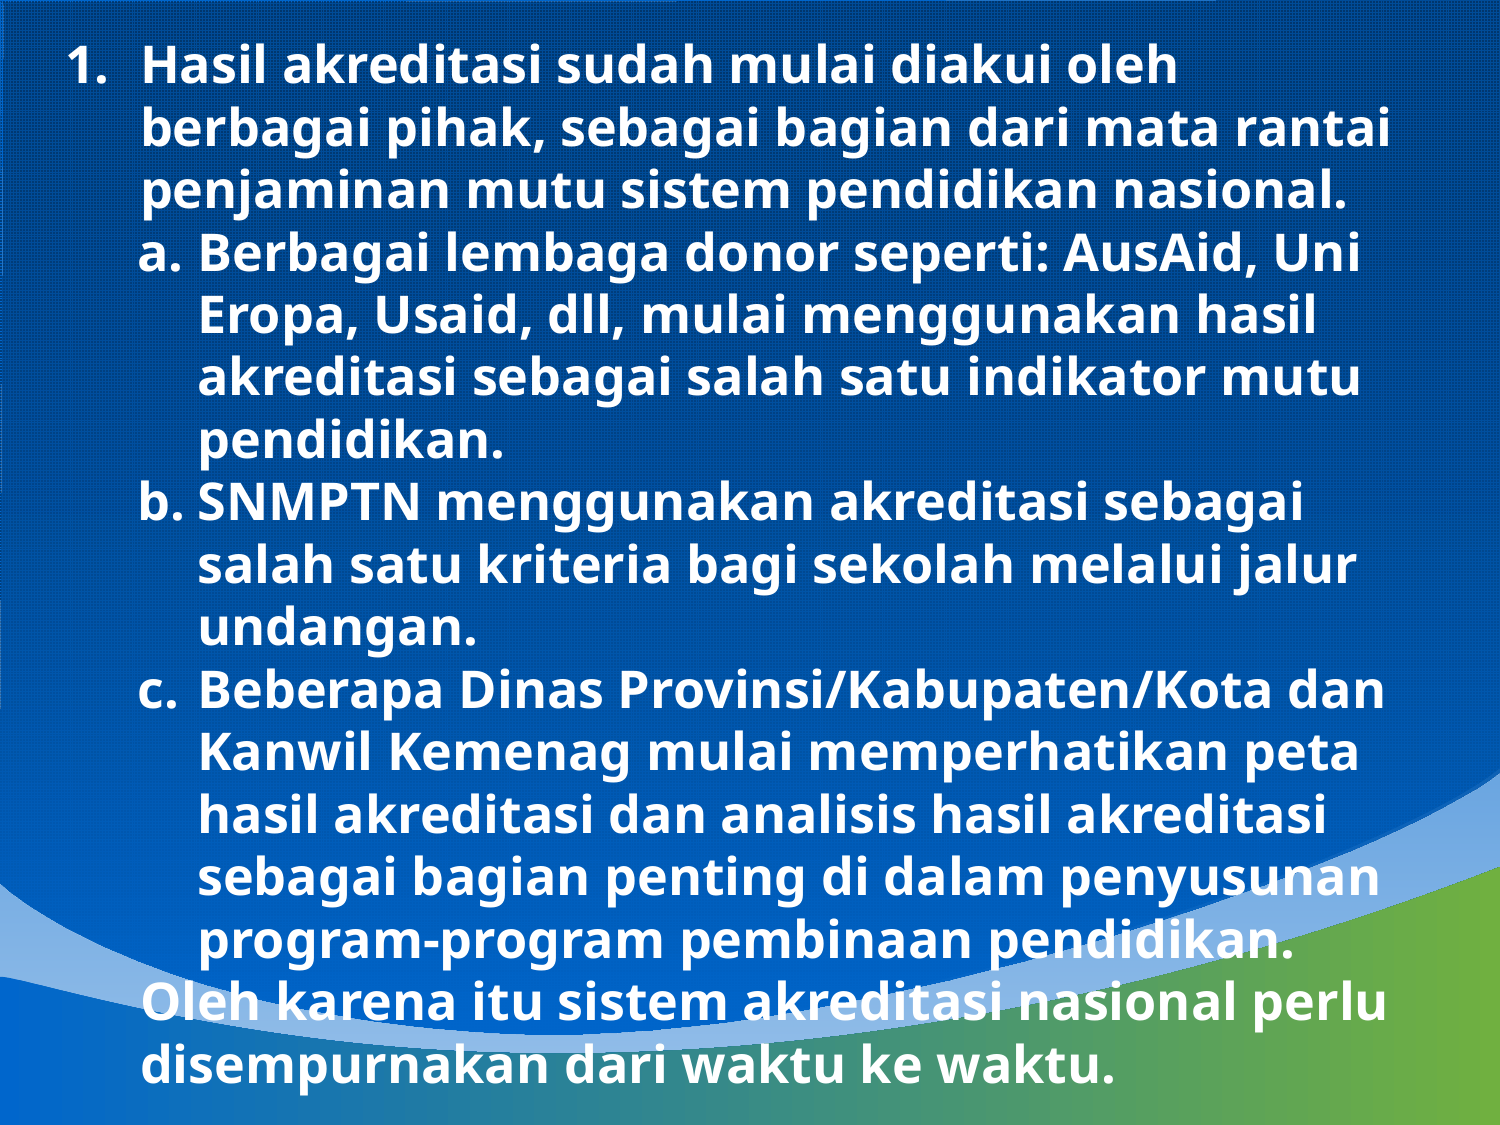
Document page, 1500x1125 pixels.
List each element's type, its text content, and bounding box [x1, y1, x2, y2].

text_box Hasil akreditasi sudah mulai diakui oleh berbagai pihak, sebagai bagian dari mata rantai penjaminan mutu sistem pendidikan nasional. Berbagai lembaga donor seperti: AusAid, Uni Eropa, Usaid, dll, mulai menggunakan hasil akreditasi sebagai salah satu indikator mutu pendidikan. SNMPTN menggunakan akreditasi sebagai salah satu kriteria bagi sekolah melalui jalur undangan. Beberapa Dinas Provinsi/Kabupaten/Kota dan Kanwil Kemenag mulai memperhatikan peta hasil akreditasi dan analisis hasil akreditasi sebagai bagian penting di dalam penyusunan program-program pembinaan pendidikan. Oleh karena itu sistem akreditasi nasional perlu disempurnakan dari waktu ke waktu. [50, 23, 1425, 1101]
